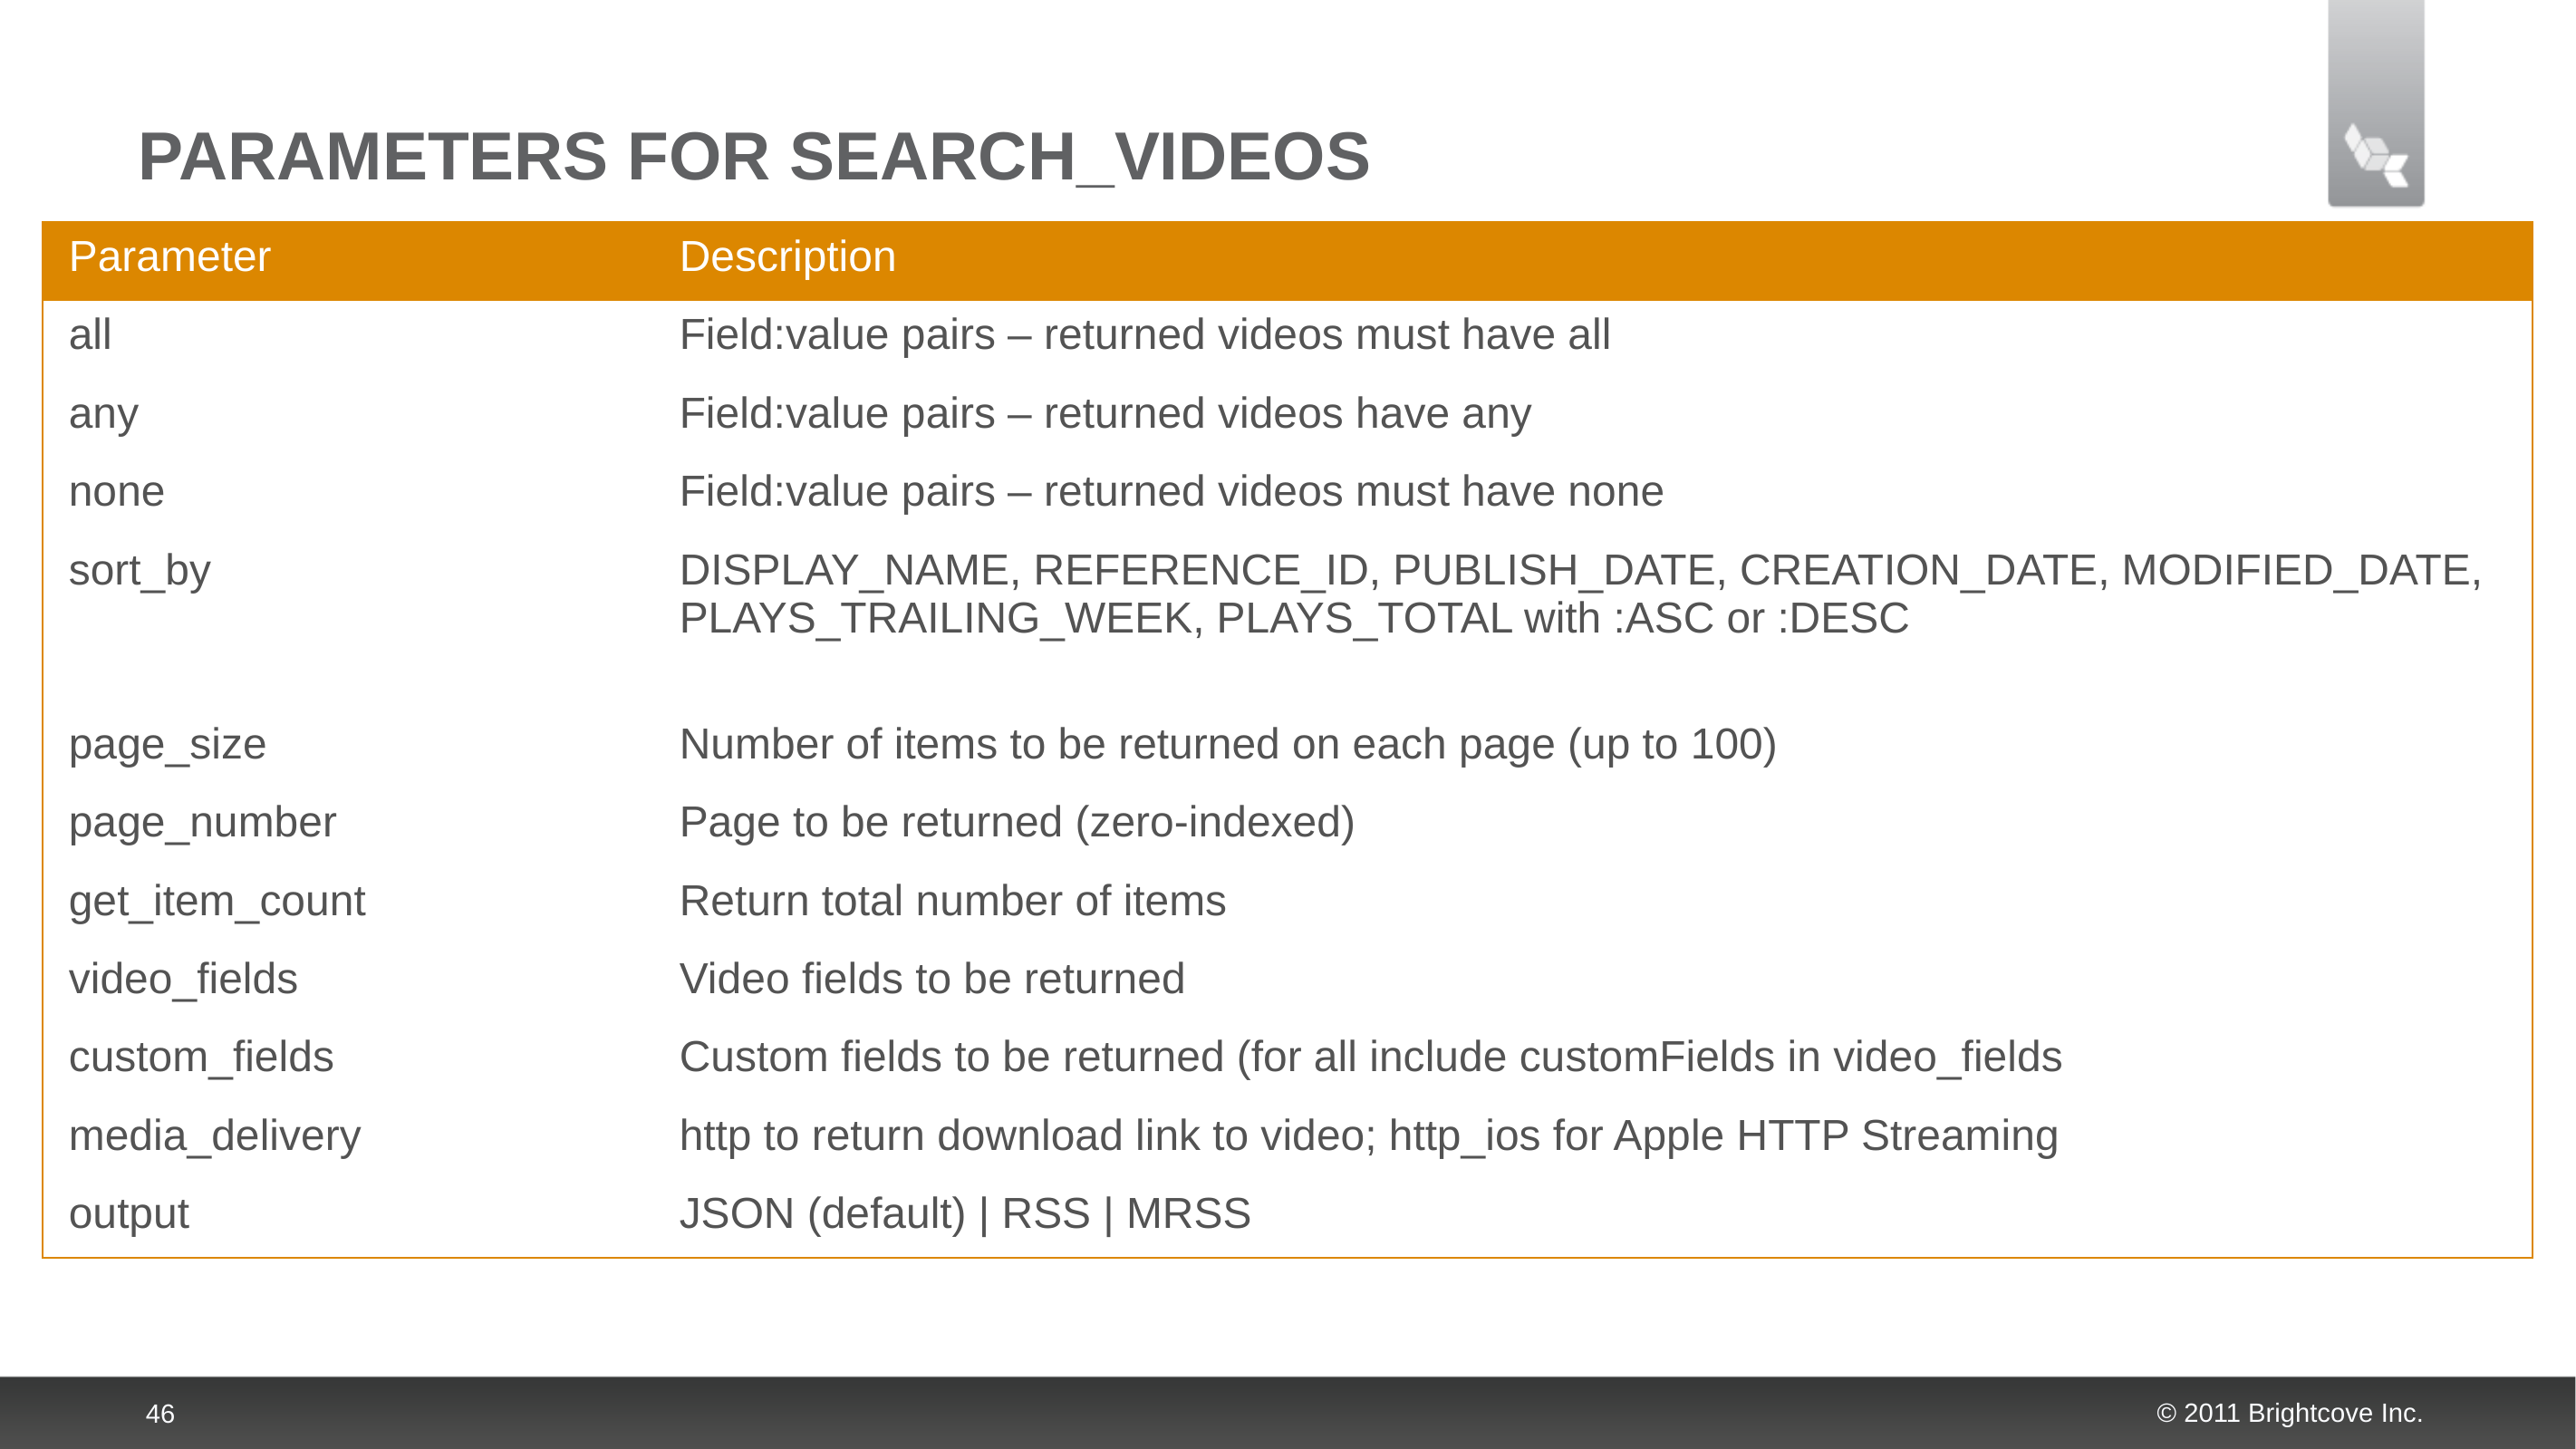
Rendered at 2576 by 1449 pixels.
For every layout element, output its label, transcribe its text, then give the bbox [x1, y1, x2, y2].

table_cell Number of items to be returned on each page (up to 100) [653, 710, 2532, 787]
table_cell Field:value pairs – returned videos have any [653, 379, 2532, 458]
table_header Parameter [43, 223, 653, 301]
table_cell page_number [43, 787, 653, 866]
table_cell JSON (default) | RSS | MRSS [653, 1180, 2532, 1257]
table_cell page_size [43, 710, 653, 787]
table_cell http to return download link to video; http_ios for Apple HTTP Streaming [653, 1101, 2532, 1180]
title Parameters for search_videos [115, 43, 2270, 221]
table_cell DISPLAY_NAME, REFERENCE_ID, PUBLISH_DATE, CREATION_DATE, MODIFIED_DATE, PLAYS_TRAILING_WEEK, PLAYS_TOTAL with :ASC or :DESC [653, 536, 2532, 710]
table_cell Field:value pairs – returned videos must have all [653, 301, 2532, 379]
slide_number 46 [88, 1374, 189, 1449]
table_cell video_fields [43, 944, 653, 1023]
table_header Description [653, 223, 2532, 301]
table_cell Page to be returned (zero-indexed) [653, 787, 2532, 866]
table_cell Custom fields to be returned (for all include customFields in video_fields [653, 1023, 2532, 1101]
picture [0, 0, 2576, 1449]
table_cell Return total number of items [653, 866, 2532, 944]
table_cell none [43, 458, 653, 536]
table_cell custom_fields [43, 1023, 653, 1101]
table_cell any [43, 379, 653, 458]
table_cell Video fields to be returned [653, 944, 2532, 1023]
table_cell media_delivery [43, 1101, 653, 1180]
table_cell all [43, 301, 653, 379]
table_cell Field:value pairs – returned videos must have none [653, 458, 2532, 536]
table_cell output [43, 1180, 653, 1257]
table_cell get_item_count [43, 866, 653, 944]
table_cell sort_by [43, 536, 653, 710]
